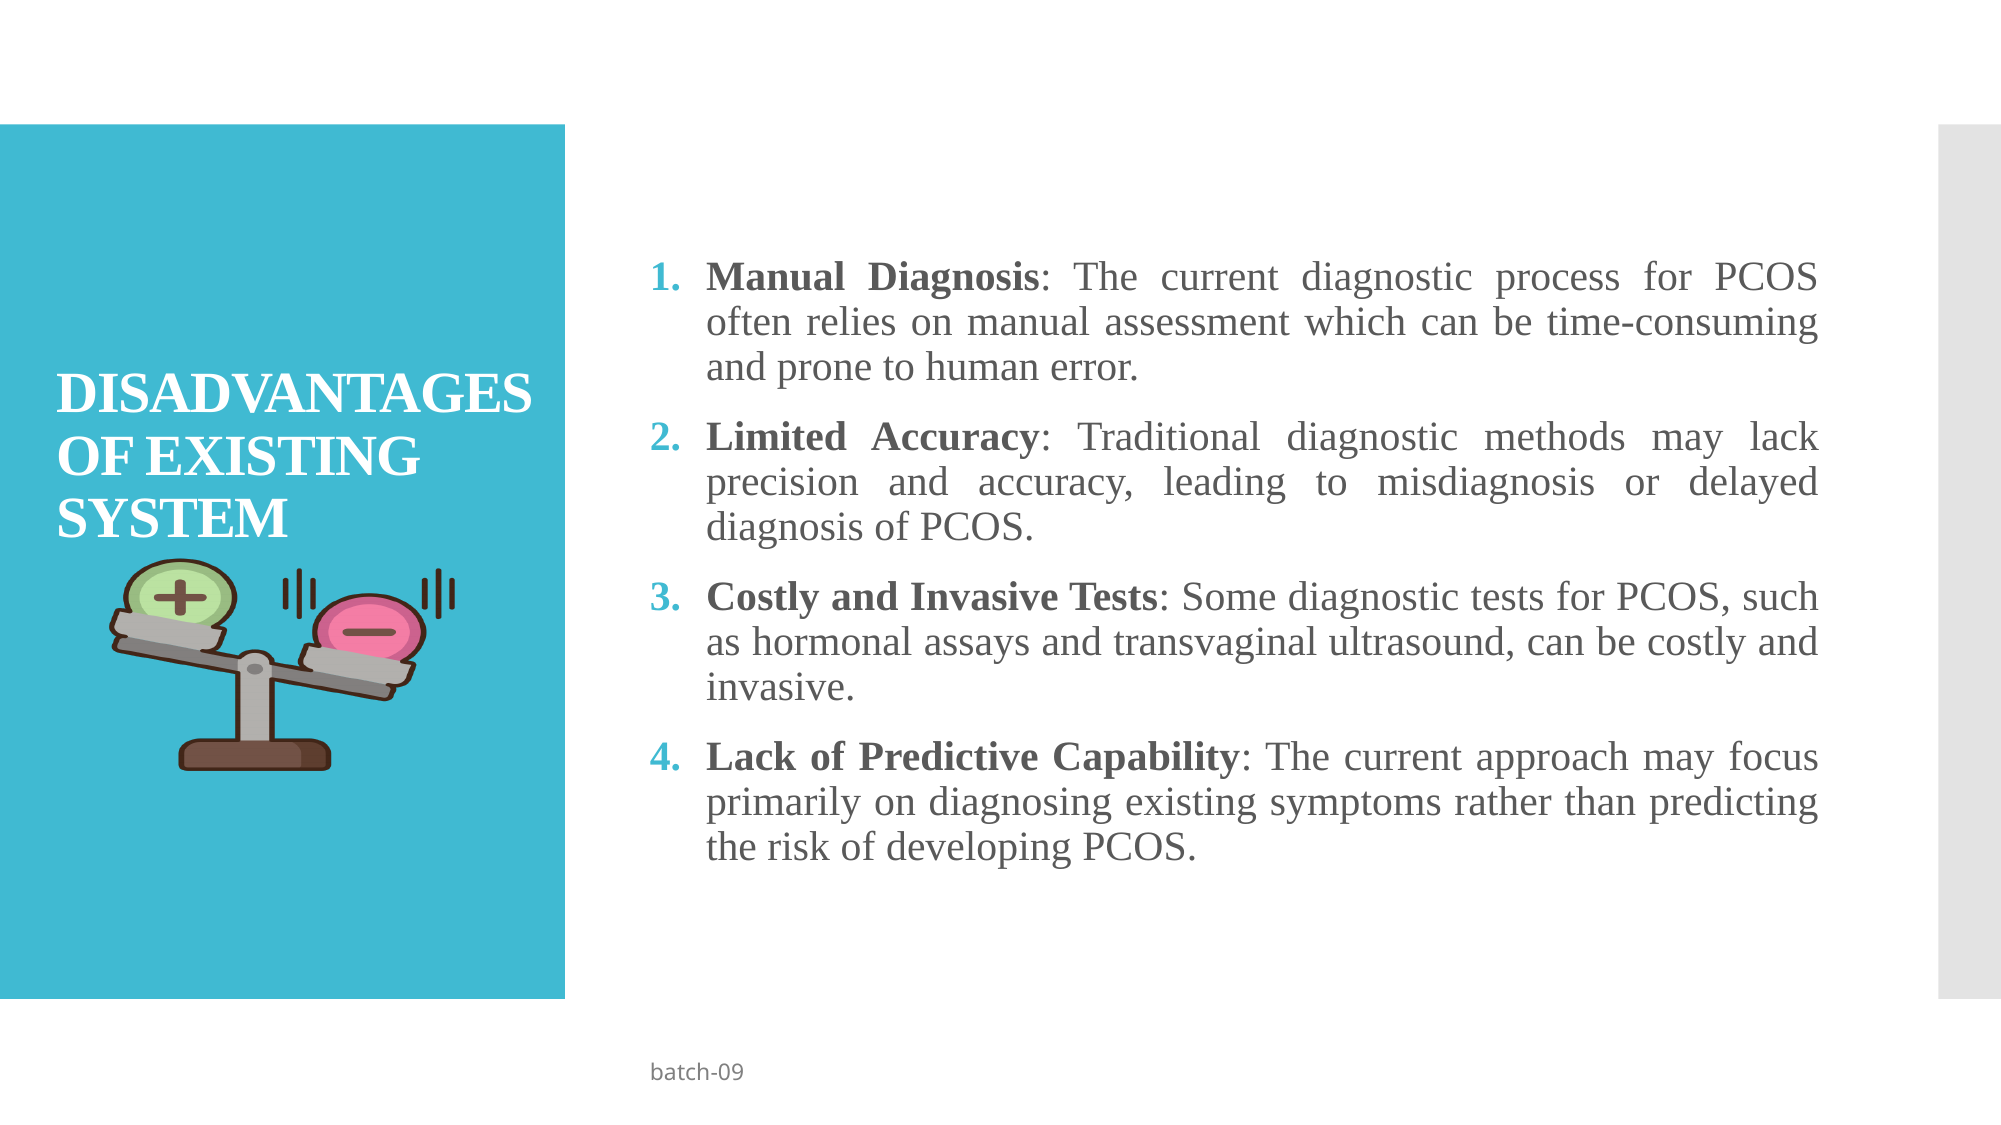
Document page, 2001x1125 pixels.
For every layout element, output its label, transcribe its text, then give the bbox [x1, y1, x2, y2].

title DISADVANTAGES OF EXISTING SYSTEM [41, 184, 561, 736]
picture [107, 545, 457, 784]
list Manual Diagnosis: The current diagnostic process for PCOS often relies on manual assessment which can be time-consuming and prone to human error. Limited Accuracy: Traditional diagnostic methods may lack precision and accuracy, leading to misdiagnosis or delayed diagnosis of PCOS. Costly and Invasive Tests: Some diagnostic tests for PCOS, such as hormonal assays and transvaginal ultrasound, can be costly and invasive. Lack of Predictive Capability: The current approach may focus primarily on diagnosing existing symptoms rather than predicting the risk of developing PCOS. [634, 141, 1835, 982]
footer batch-09 [634, 1042, 1605, 1103]
